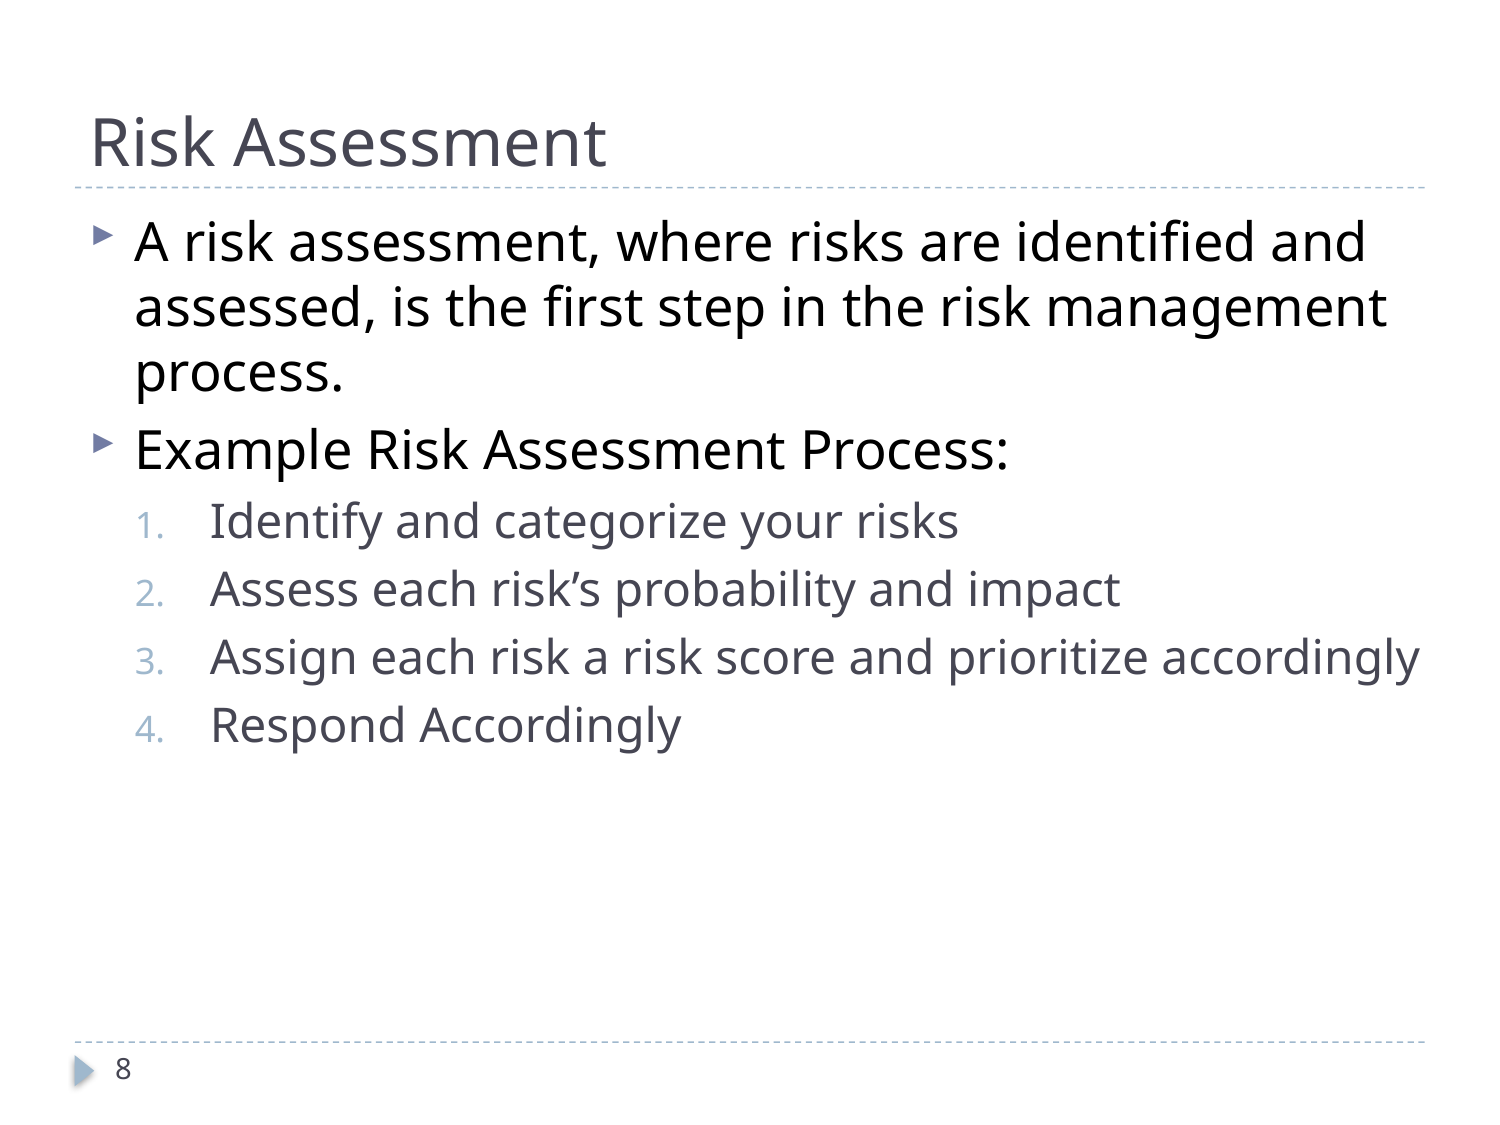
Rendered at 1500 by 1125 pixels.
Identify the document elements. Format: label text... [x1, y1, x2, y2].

list A risk assessment, where risks are identified and assessed, is the first step in the risk management process. Example Risk Assessment Process: Identify and categorize your risks Assess each risk’s probability and impact Assign each risk a risk score and prioritize accordingly Respond Accordingly [75, 200, 1438, 1010]
slide_number 8 [100, 1042, 426, 1103]
title Risk Assessment [75, 24, 1425, 188]
